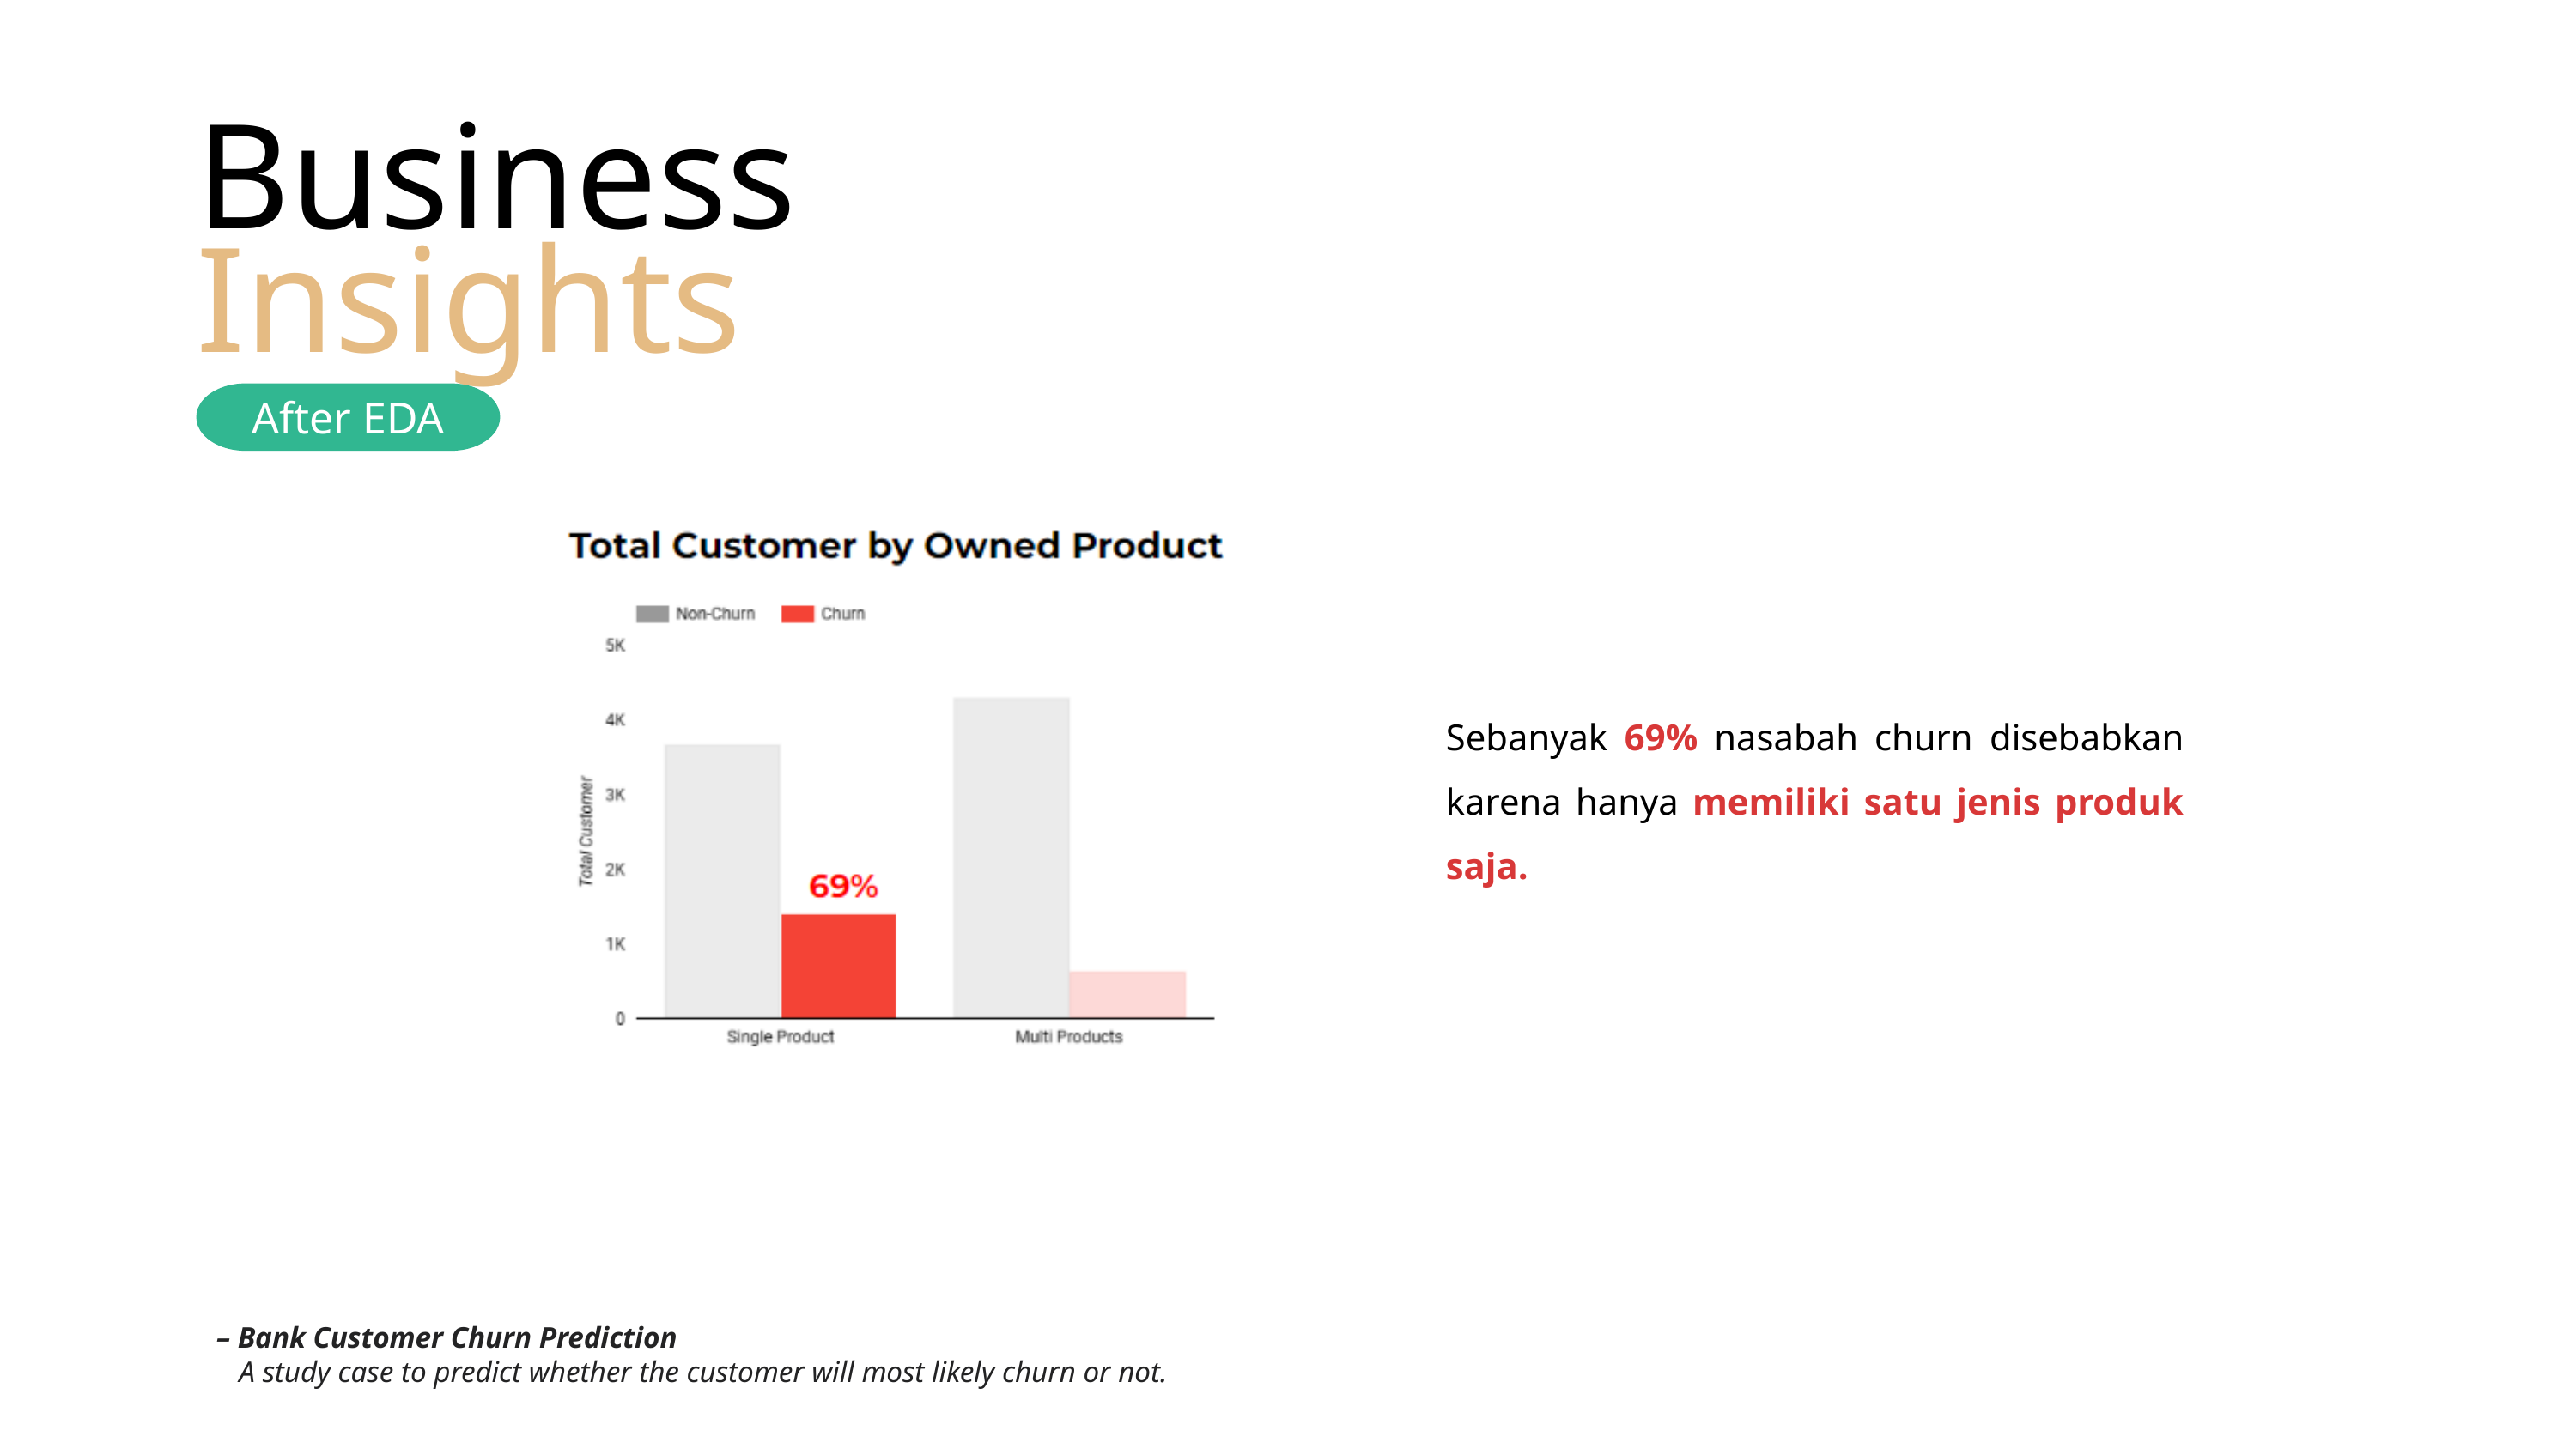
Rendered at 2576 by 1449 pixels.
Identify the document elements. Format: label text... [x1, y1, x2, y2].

text_box Sebanyak 69% nasabah churn disebabkan karena hanya memiliki satu jenis produk saja. [1433, 680, 2197, 900]
text_box Business [196, 49, 1433, 173]
text_box – Bank Customer Churn Prediction A study case to predict whether the customer will most likely churn or not. [196, 1313, 1433, 1395]
picture [526, 484, 1267, 1097]
text_box After EDA [194, 381, 502, 453]
text_box Insights [196, 173, 1741, 382]
